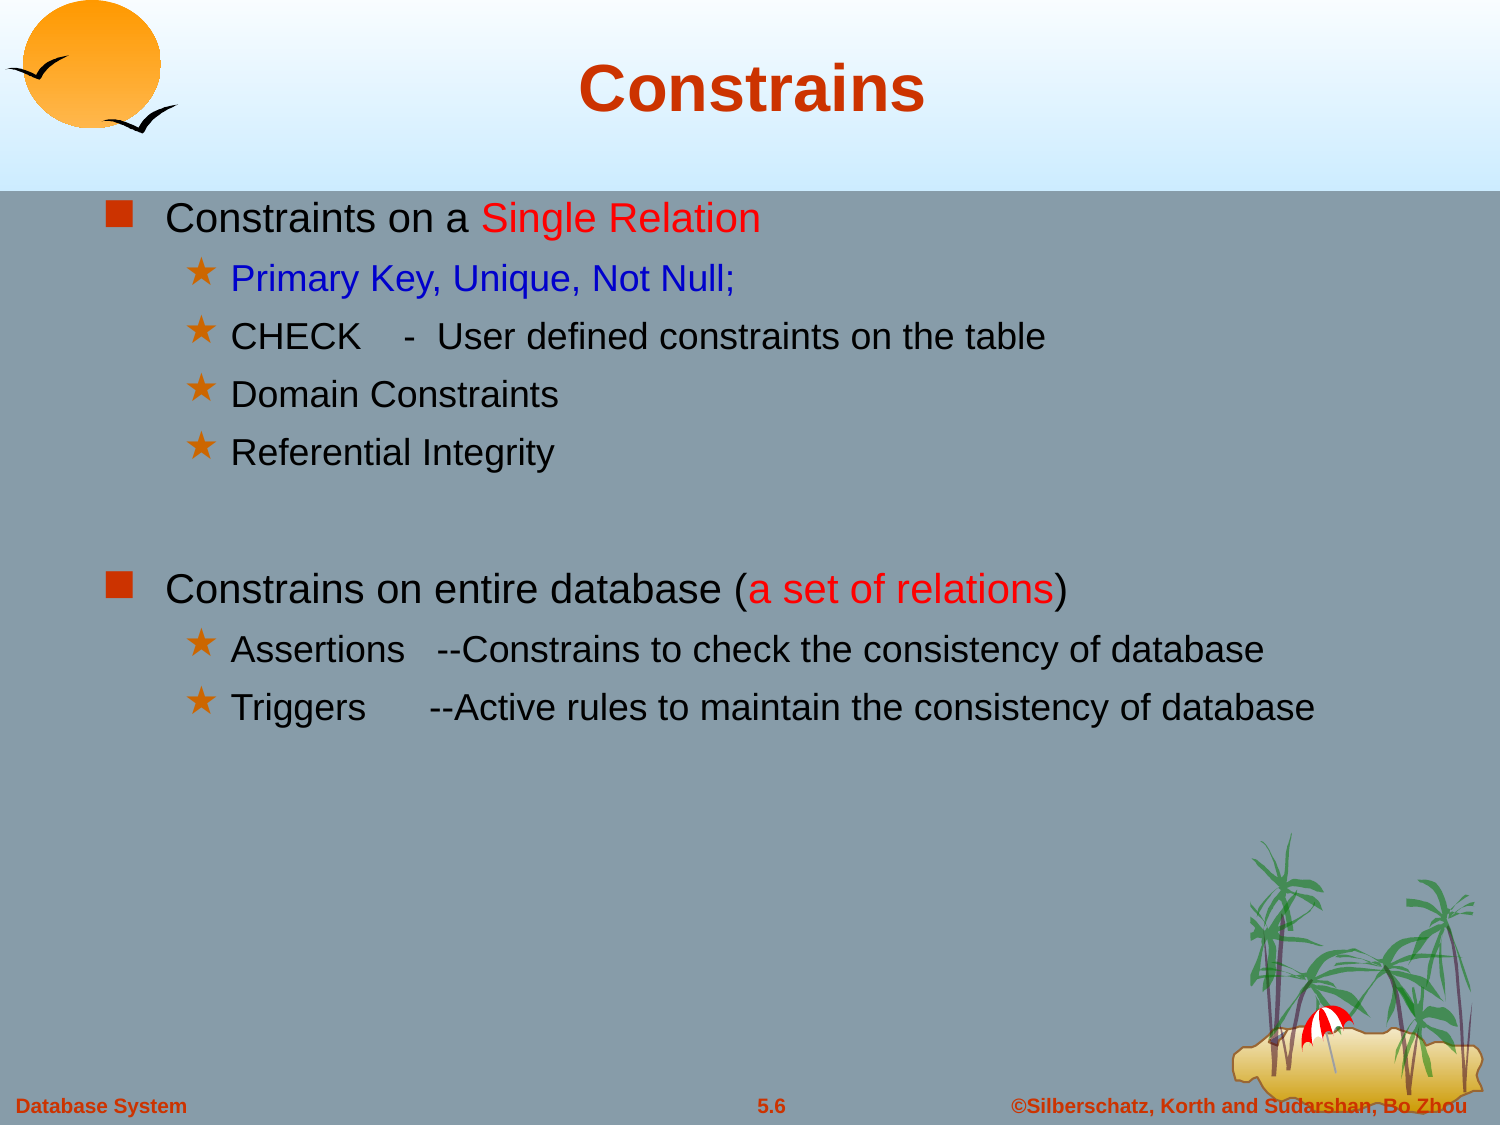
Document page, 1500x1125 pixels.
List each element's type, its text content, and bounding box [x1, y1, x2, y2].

title Constrains [90, 32, 1416, 134]
list Constraints on a Single Relation Primary Key, Unique, Not Null; CHECK - User defined constraints on the table Domain Constraints Referential Integrity Constrains on entire database (a set of relations) Assertions --Constrains to check the consistency of database Triggers --Active rules to maintain the consistency of database [93, 182, 1382, 983]
